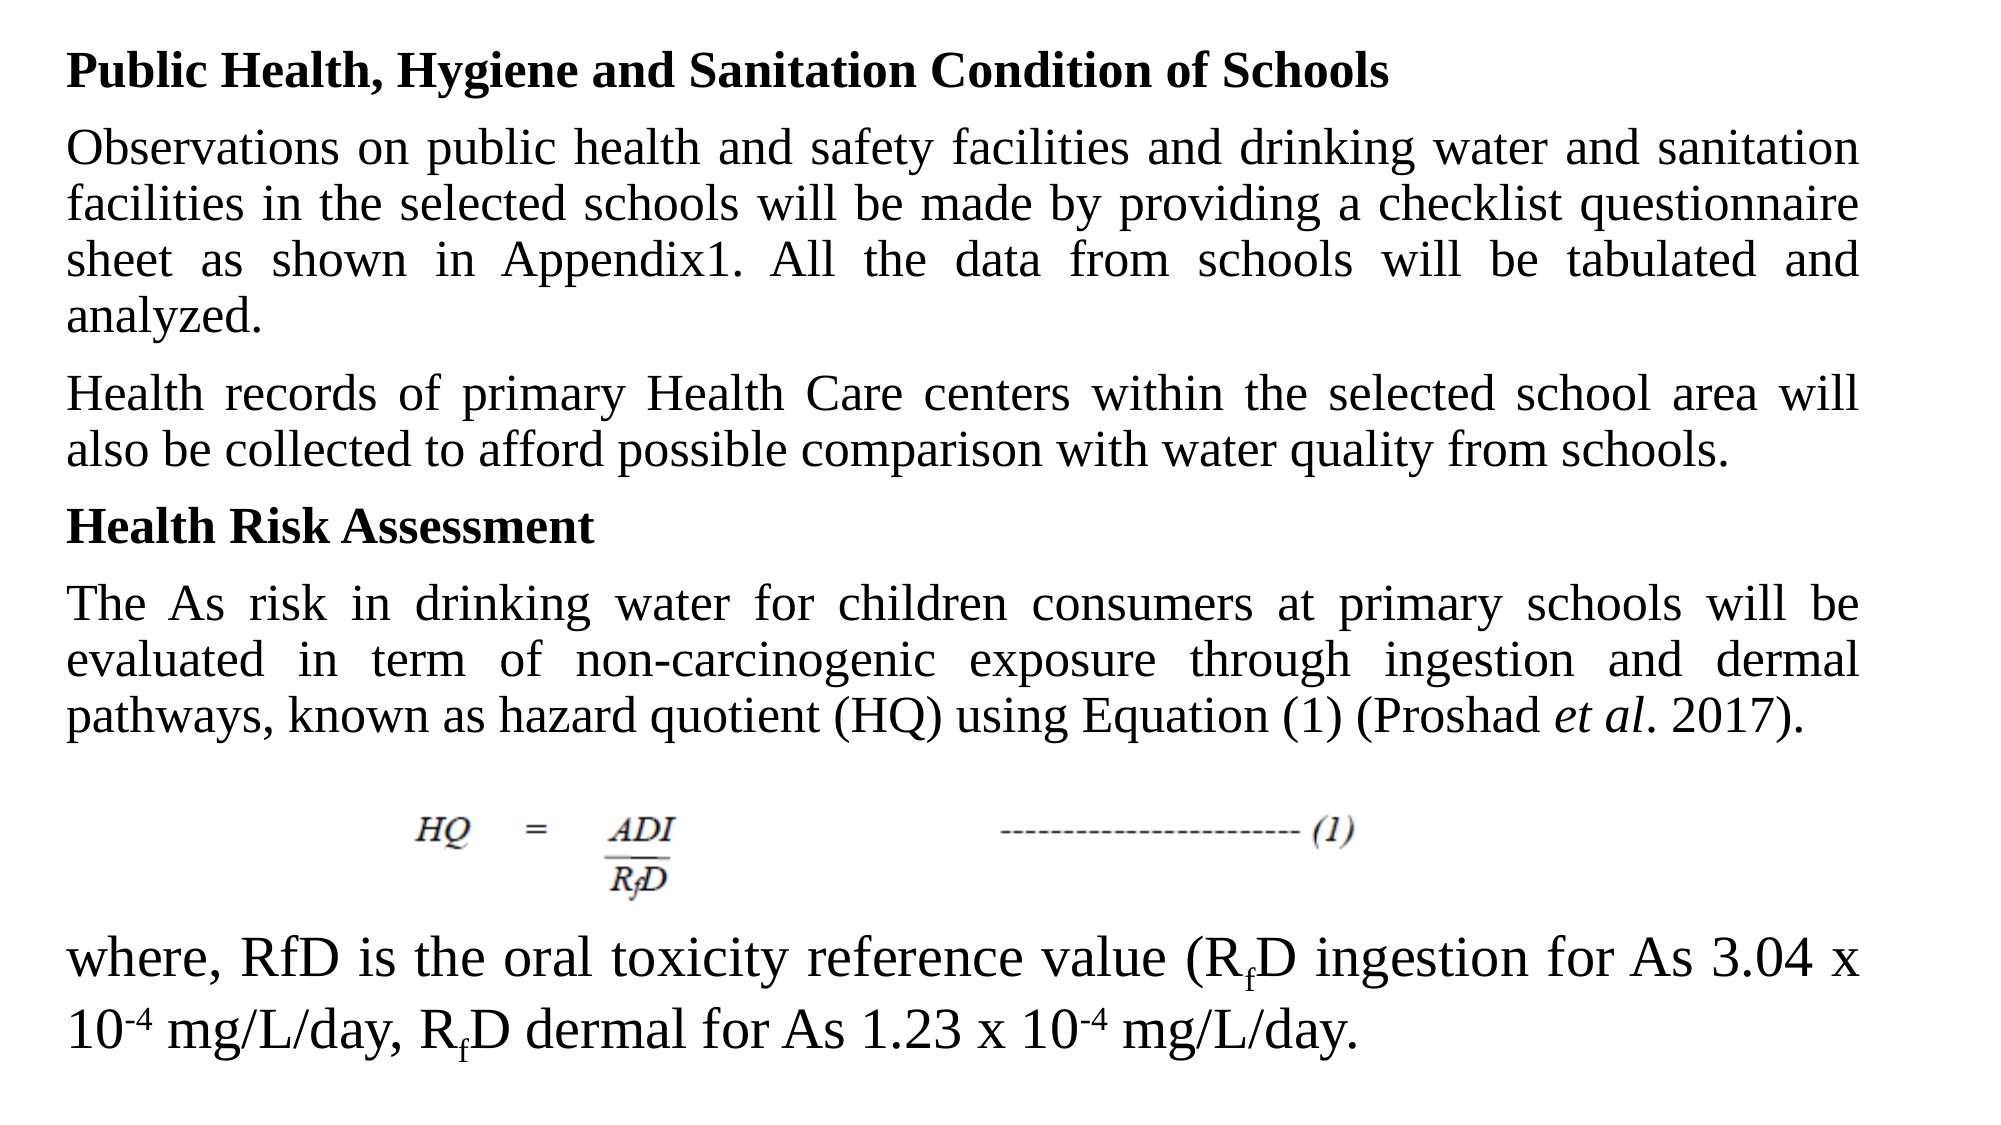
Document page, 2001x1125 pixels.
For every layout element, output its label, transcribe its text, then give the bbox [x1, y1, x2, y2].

picture [376, 768, 1425, 911]
list Public Health, Hygiene and Sanitation Condition of Schools Observations on public health and safety facilities and drinking water and sanitation facilities in the selected schools will be made by providing a checklist questionnaire sheet as shown in Appendix1. All the data from schools will be tabulated and analyzed. Health records of primary Health Care centers within the selected school area will also be collected to afford possible comparison with water quality from schools. Health Risk Assessment The As risk in drinking water for children consumers at primary schools will be evaluated in term of non-carcinogenic exposure through ingestion and dermal pathways, known as hazard quotient (HQ) using Equation (1) (Proshad et al. 2017). where, RfD is the oral toxicity reference value (RfD ingestion for As 3.04 x 10-4 mg/L/day, RfD dermal for As 1.23 x 10-4 mg/L/day. [51, 34, 1877, 1091]
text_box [375, 768, 1423, 909]
